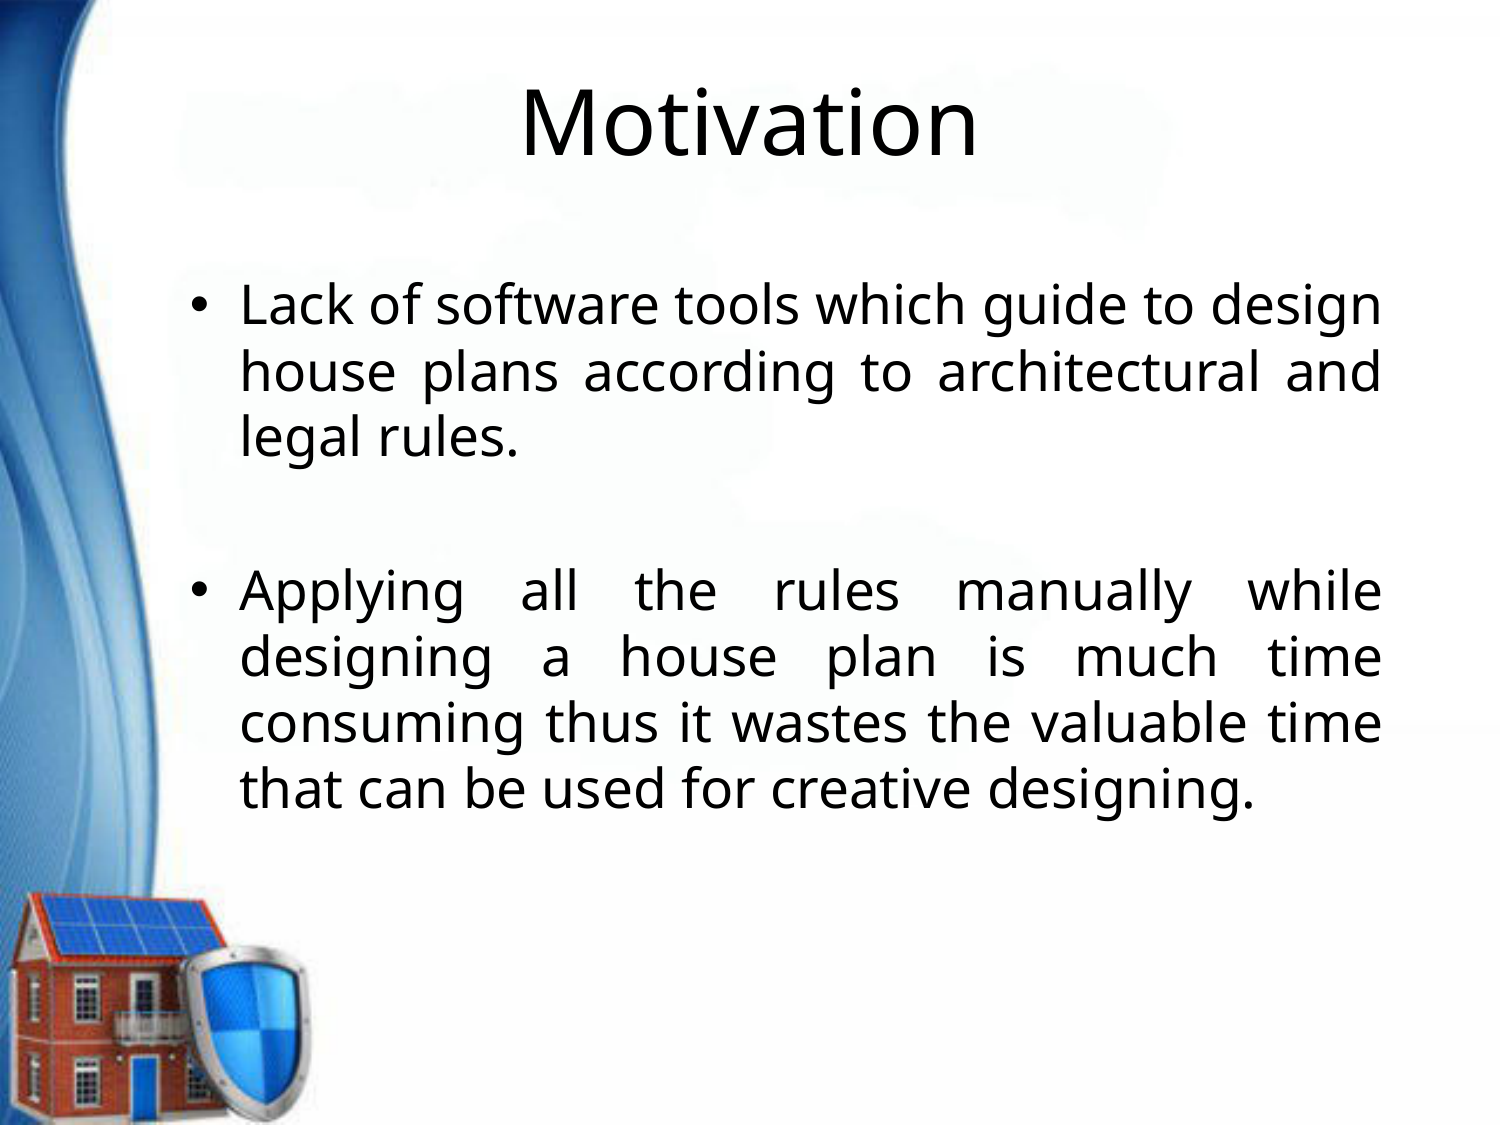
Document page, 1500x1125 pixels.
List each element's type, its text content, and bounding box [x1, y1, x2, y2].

title Motivation [75, 24, 1425, 213]
list Lack of software tools which guide to design house plans according to architectural and legal rules. Applying all the rules manually while designing a house plan is much time consuming thus it wastes the valuable time that can be used for creative designing. [174, 262, 1400, 875]
picture [0, 0, 1500, 1125]
